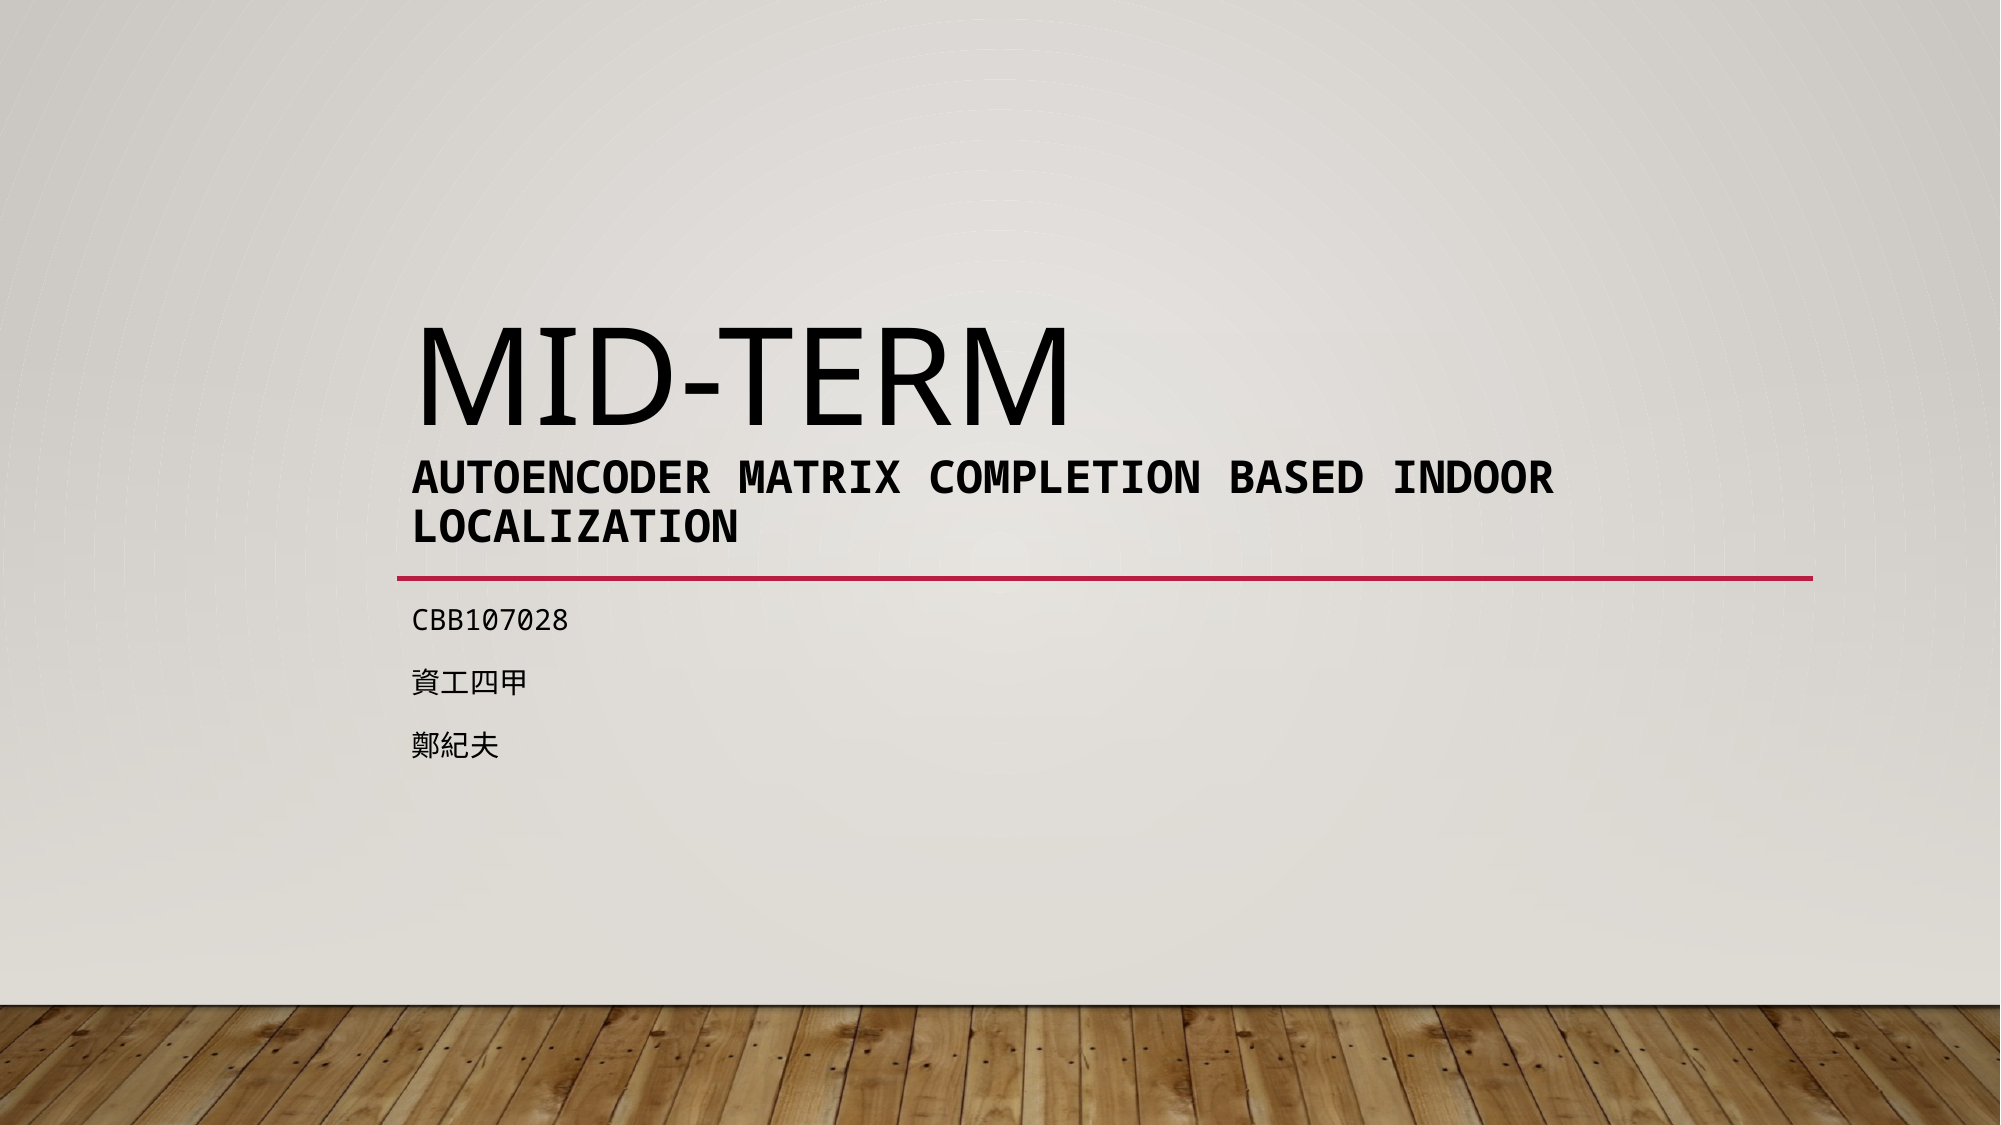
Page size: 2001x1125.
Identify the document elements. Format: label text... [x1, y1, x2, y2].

picture [0, 1005, 2000, 1125]
title Mid-Term Autoencoder Matrix Completion Based Indoor Localization [396, 298, 1814, 579]
subtitle CBB107028 資工四甲 鄭紀夫 [396, 579, 1814, 740]
